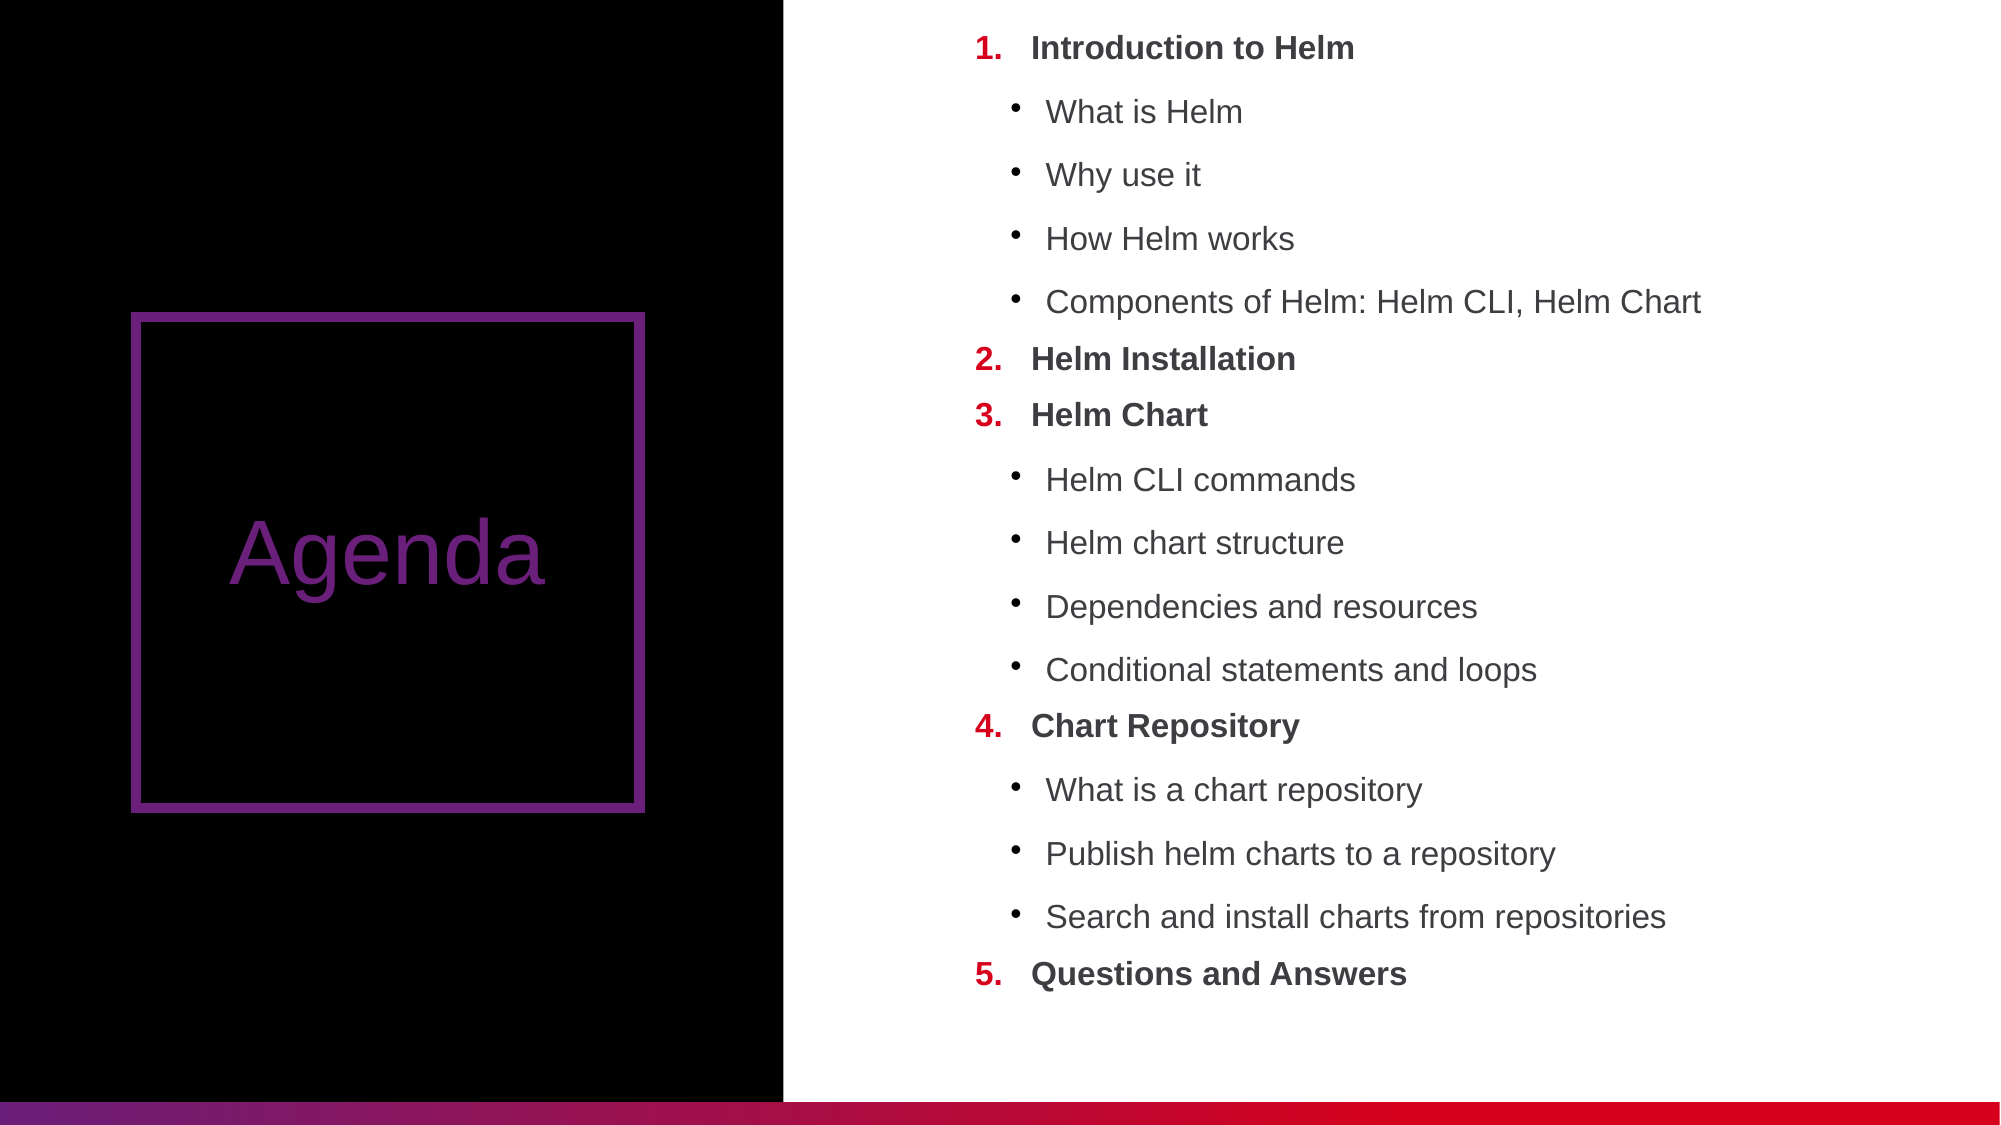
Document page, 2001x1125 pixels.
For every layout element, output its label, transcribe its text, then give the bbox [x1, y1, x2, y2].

text_box Introduction to Helm What is Helm Why use it How Helm works Components of Helm: Helm CLI, Helm Chart Helm Installation Helm Chart Helm CLI commands Helm chart structure Dependencies and resources Conditional statements and loops Chart Repository What is a chart repository Publish helm charts to a repository Search and install charts from repositories Questions and Answers [959, 59, 1816, 1020]
